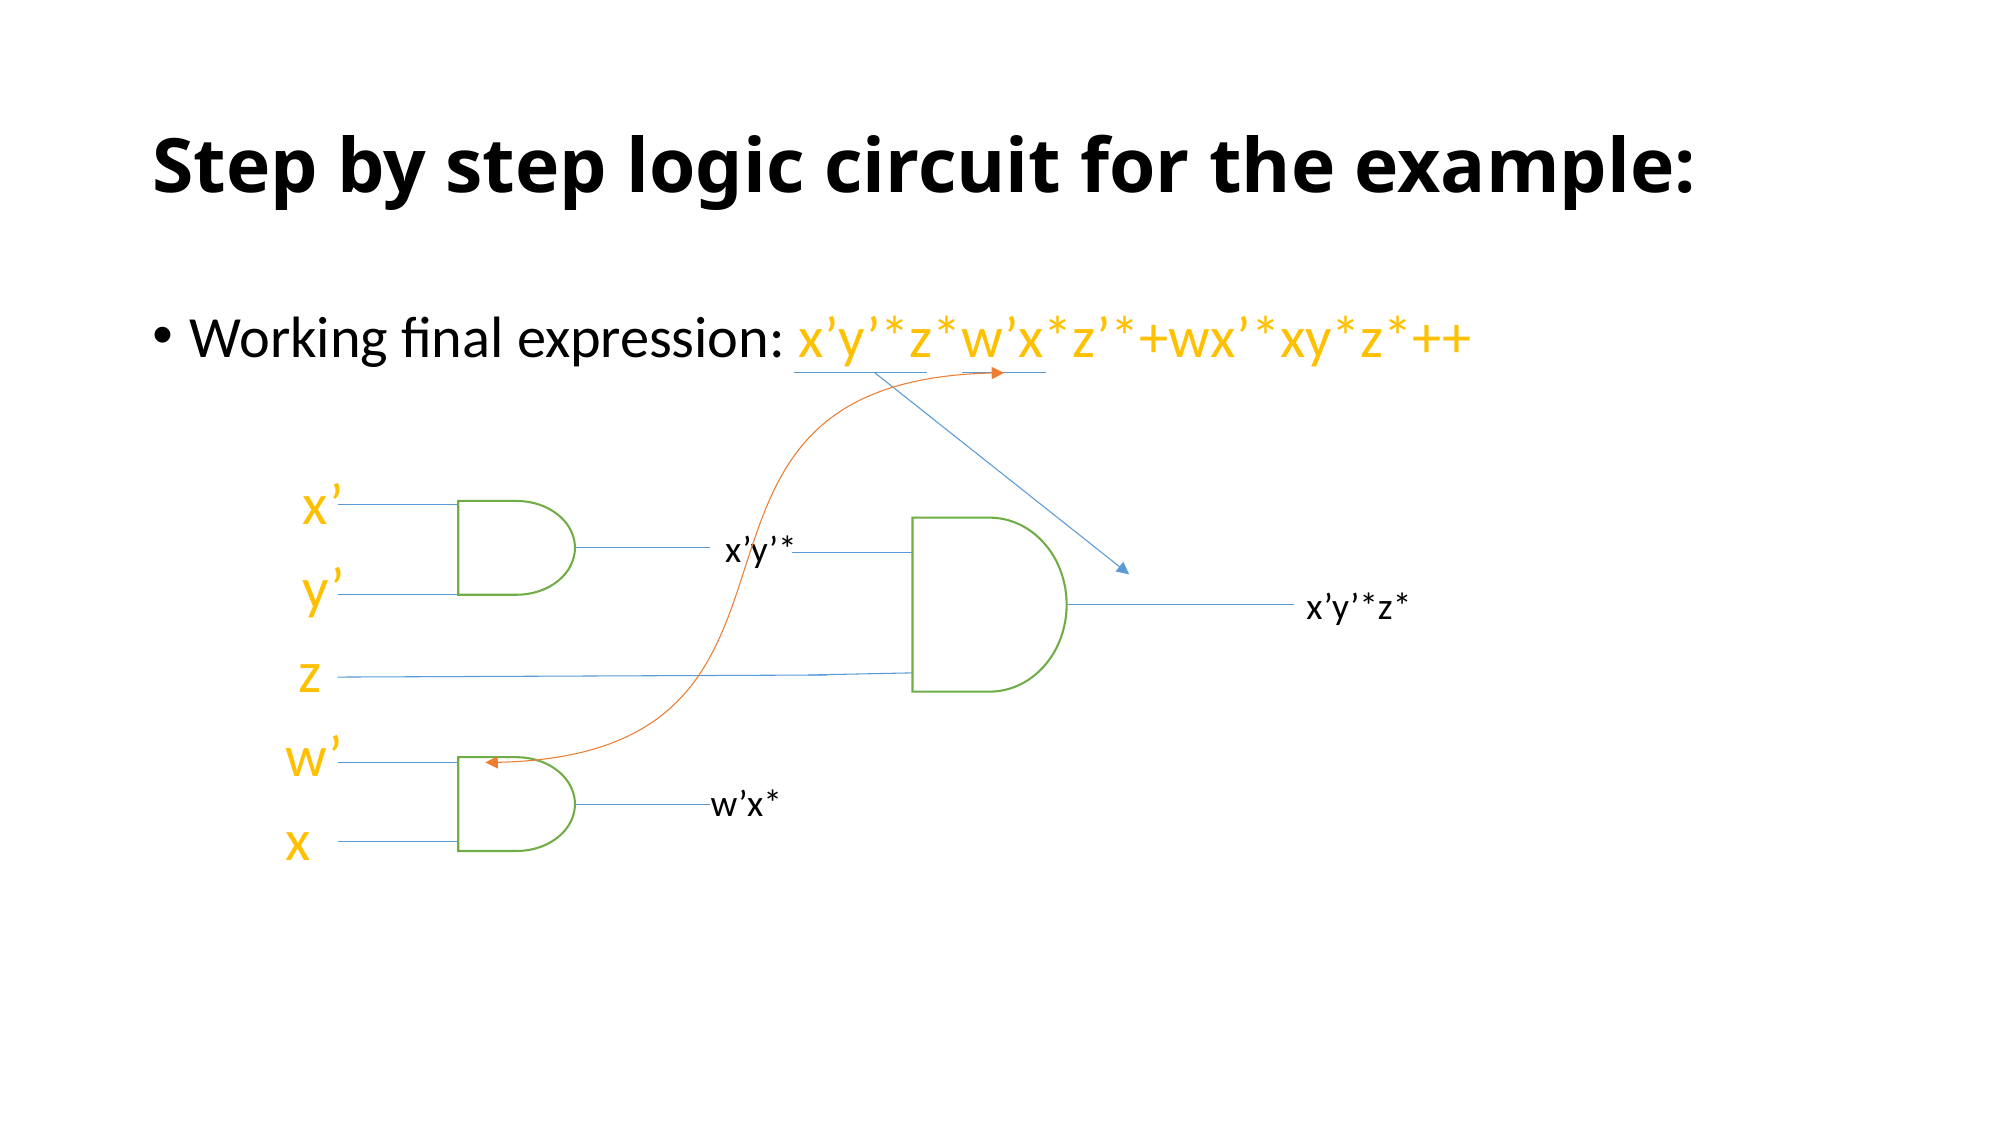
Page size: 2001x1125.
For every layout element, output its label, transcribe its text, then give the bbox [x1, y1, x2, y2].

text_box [485, 372, 1005, 763]
title Step by step logic circuit for the example: [137, 59, 1863, 278]
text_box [337, 674, 485, 678]
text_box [1005, 372, 1130, 575]
text_box [457, 499, 485, 596]
text_box x’y’*z* [1291, 574, 1494, 635]
text_box [1005, 575, 1068, 691]
text_box [457, 756, 576, 853]
list Working final expression: x’y’*z*w’x*z’*+wx’*xy*z*++ x’ y’ z w’ x [137, 299, 1863, 1014]
text_box w’x* [695, 771, 898, 832]
